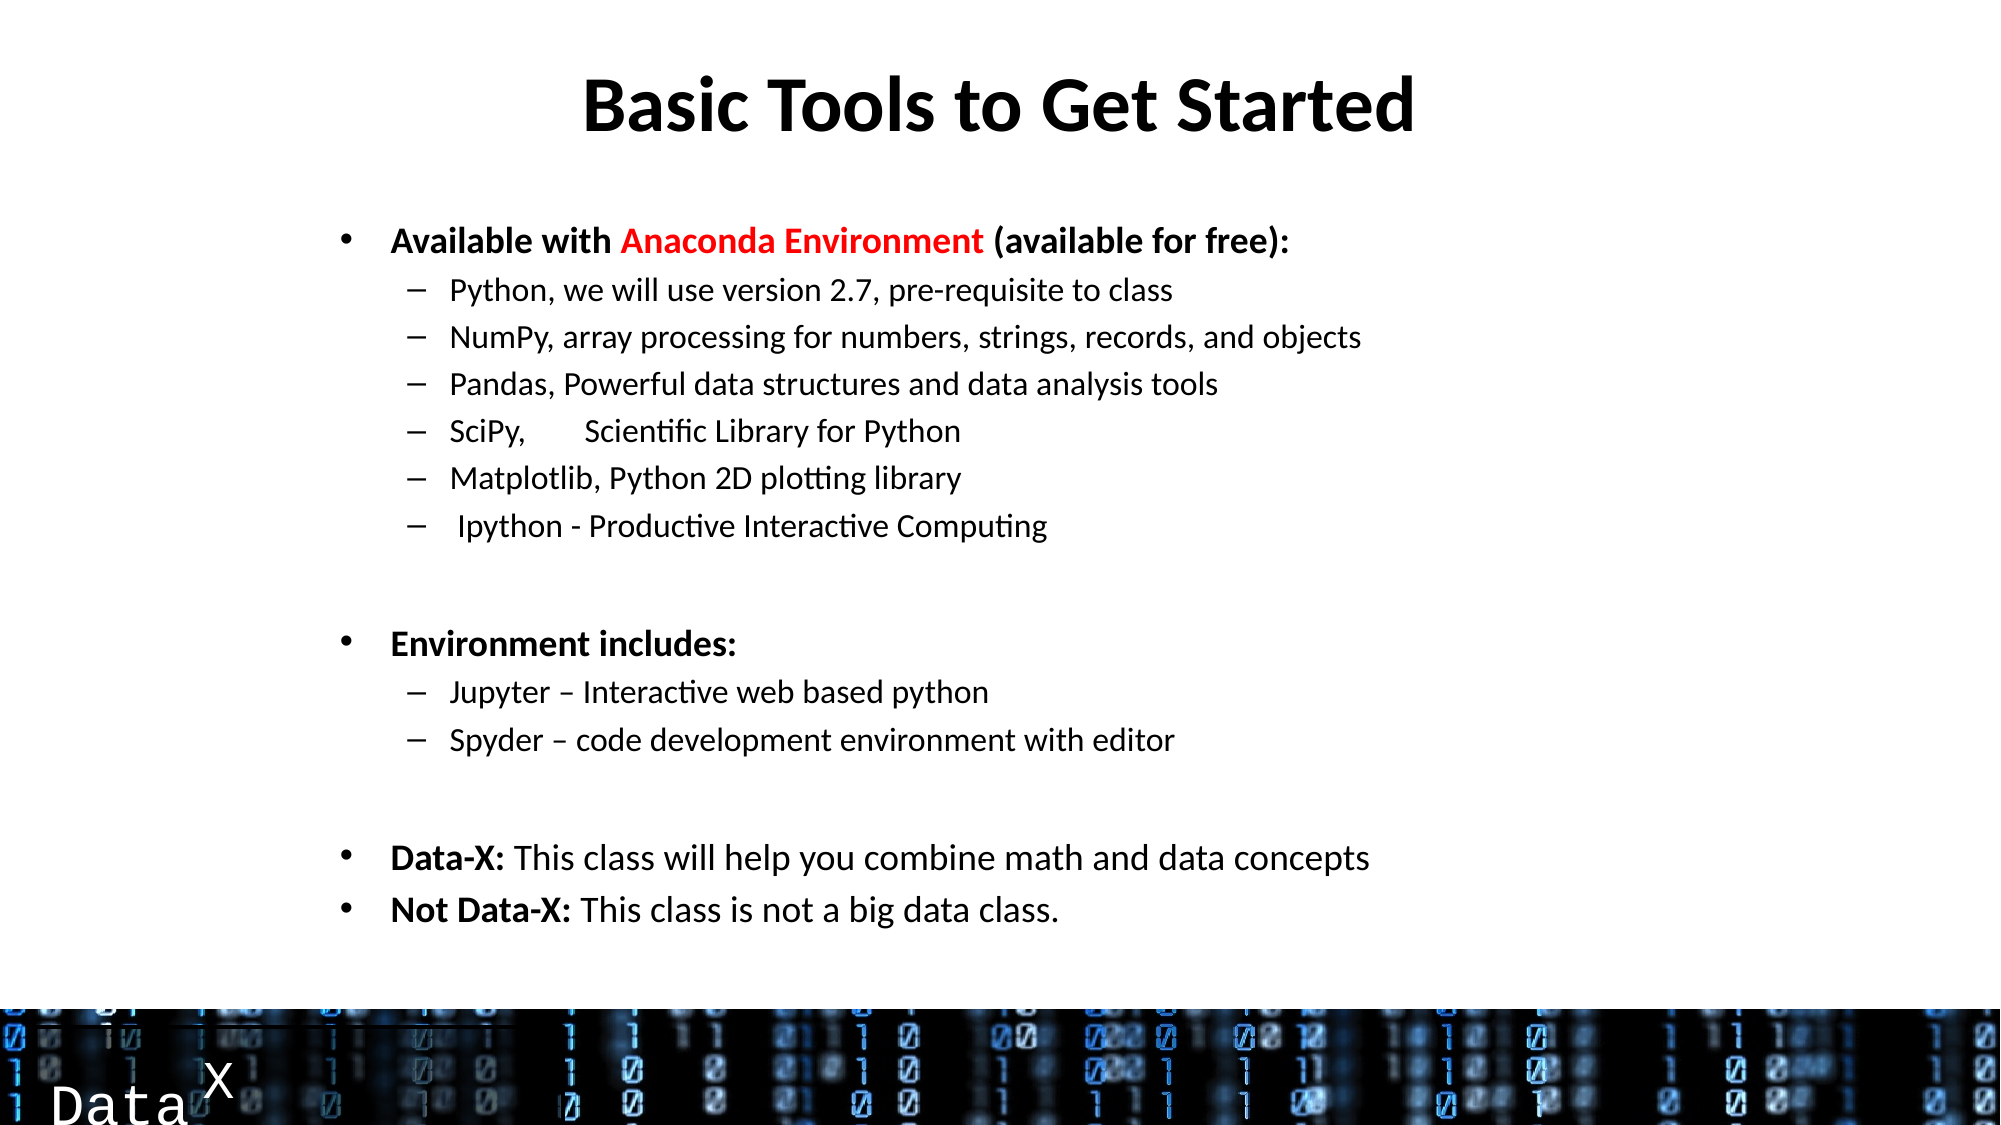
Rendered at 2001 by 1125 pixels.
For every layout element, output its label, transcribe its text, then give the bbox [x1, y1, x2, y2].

picture [0, 1009, 2000, 1125]
picture [163, 1110, 177, 1122]
title Basic Tools to Get Started [99, 45, 1900, 155]
list Available with Anaconda Environment (available for free): Python, we will use version 2.7, pre-requisite to class NumPy, array processing for numbers, strings, records, and objects Pandas, Powerful data structures and data analysis tools SciPy, Scientific Library for Python Matplotlib, Python 2D plotting library Ipython - Productive Interactive Computing Environment includes: Jupyter – Interactive web based python Spyder – code development environment with editor Data-X: This class will help you combine math and data concepts Not Data-X: This class is not a big data class. [324, 208, 1675, 938]
picture [102, 1120, 110, 1125]
picture [37, 1029, 561, 1125]
picture [172, 1120, 180, 1125]
picture [93, 1110, 107, 1122]
picture [59, 1091, 76, 1121]
